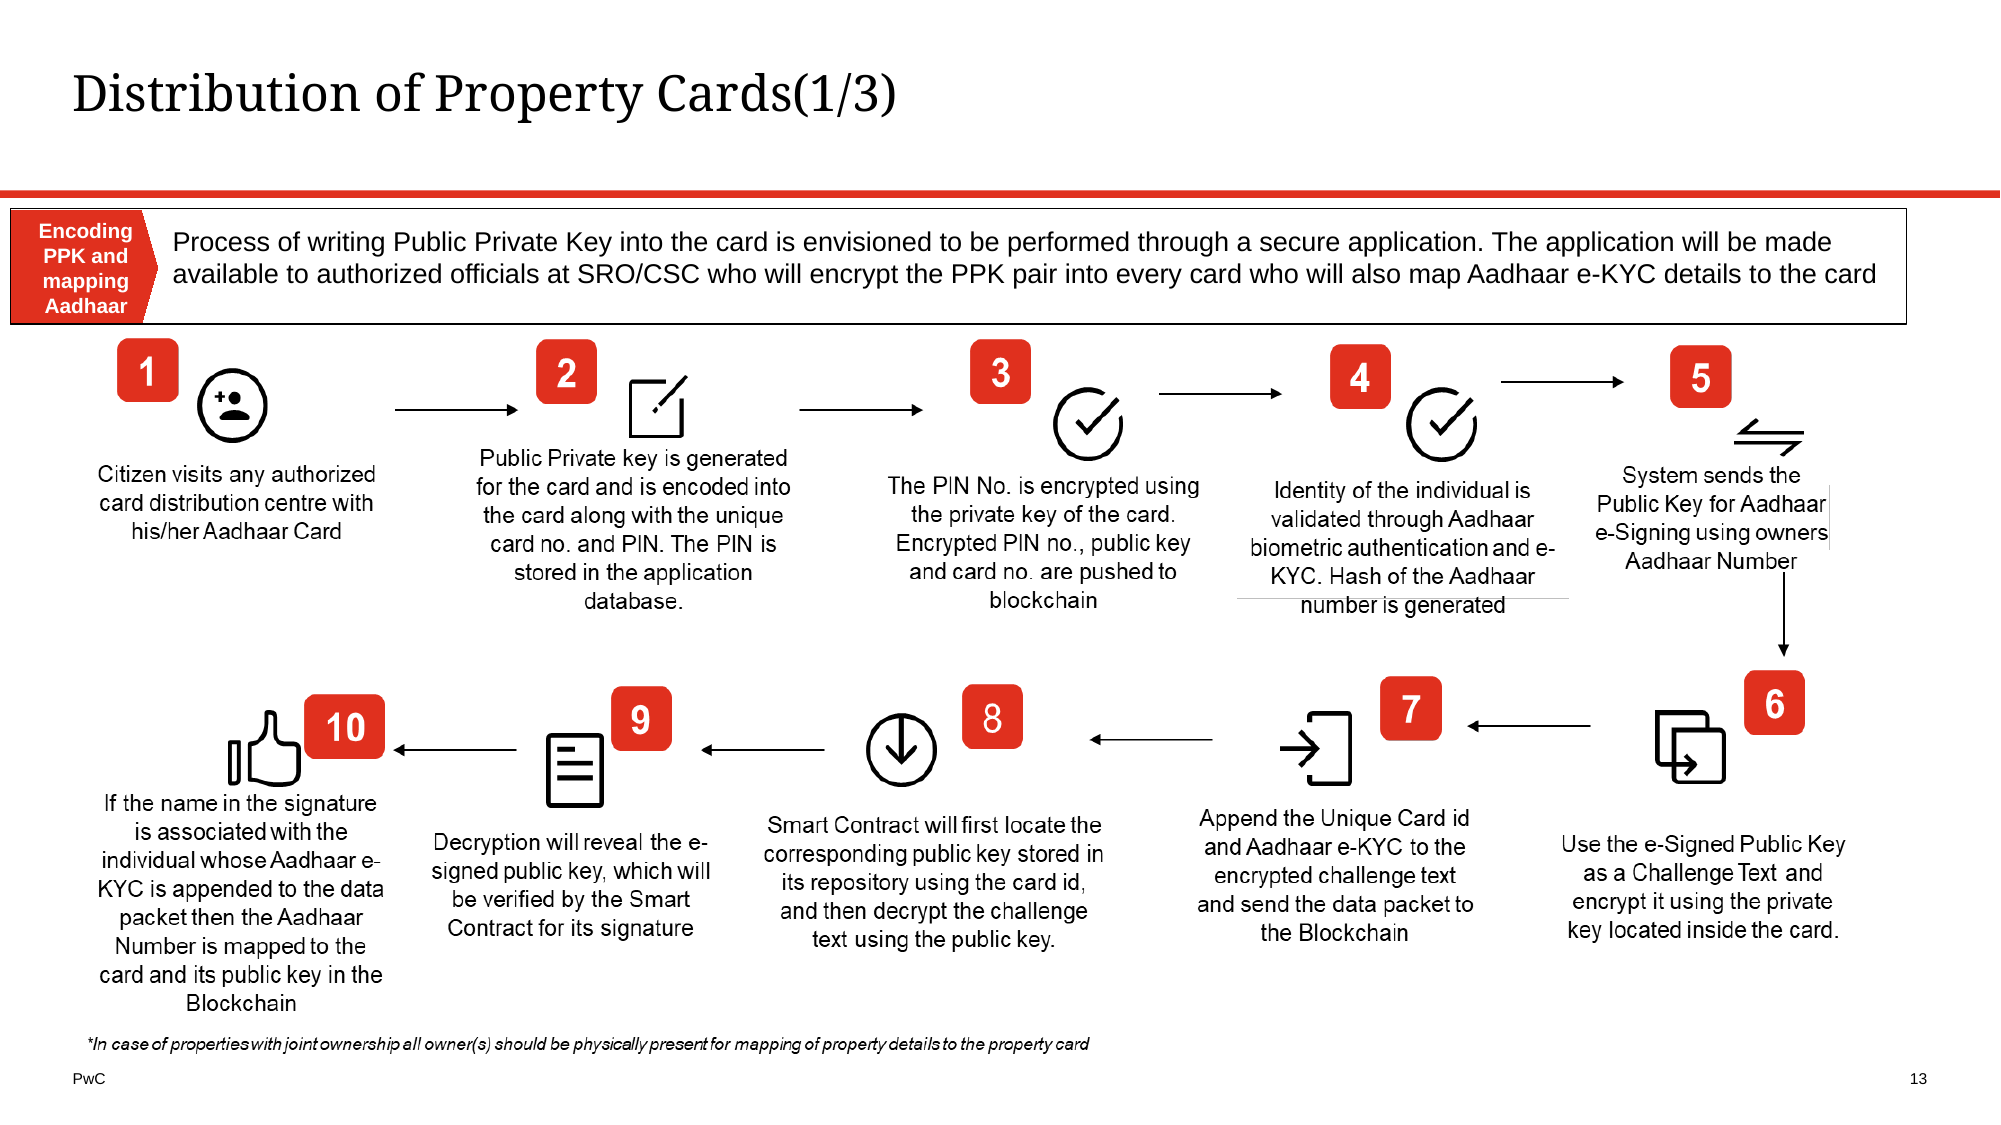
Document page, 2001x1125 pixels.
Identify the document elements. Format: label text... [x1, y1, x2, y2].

slide_number 13 [1637, 1065, 1928, 1088]
picture [72, 334, 1866, 1066]
text_box [10, 208, 1907, 325]
title Distribution of Property Cards(1/3) [72, 70, 1928, 191]
